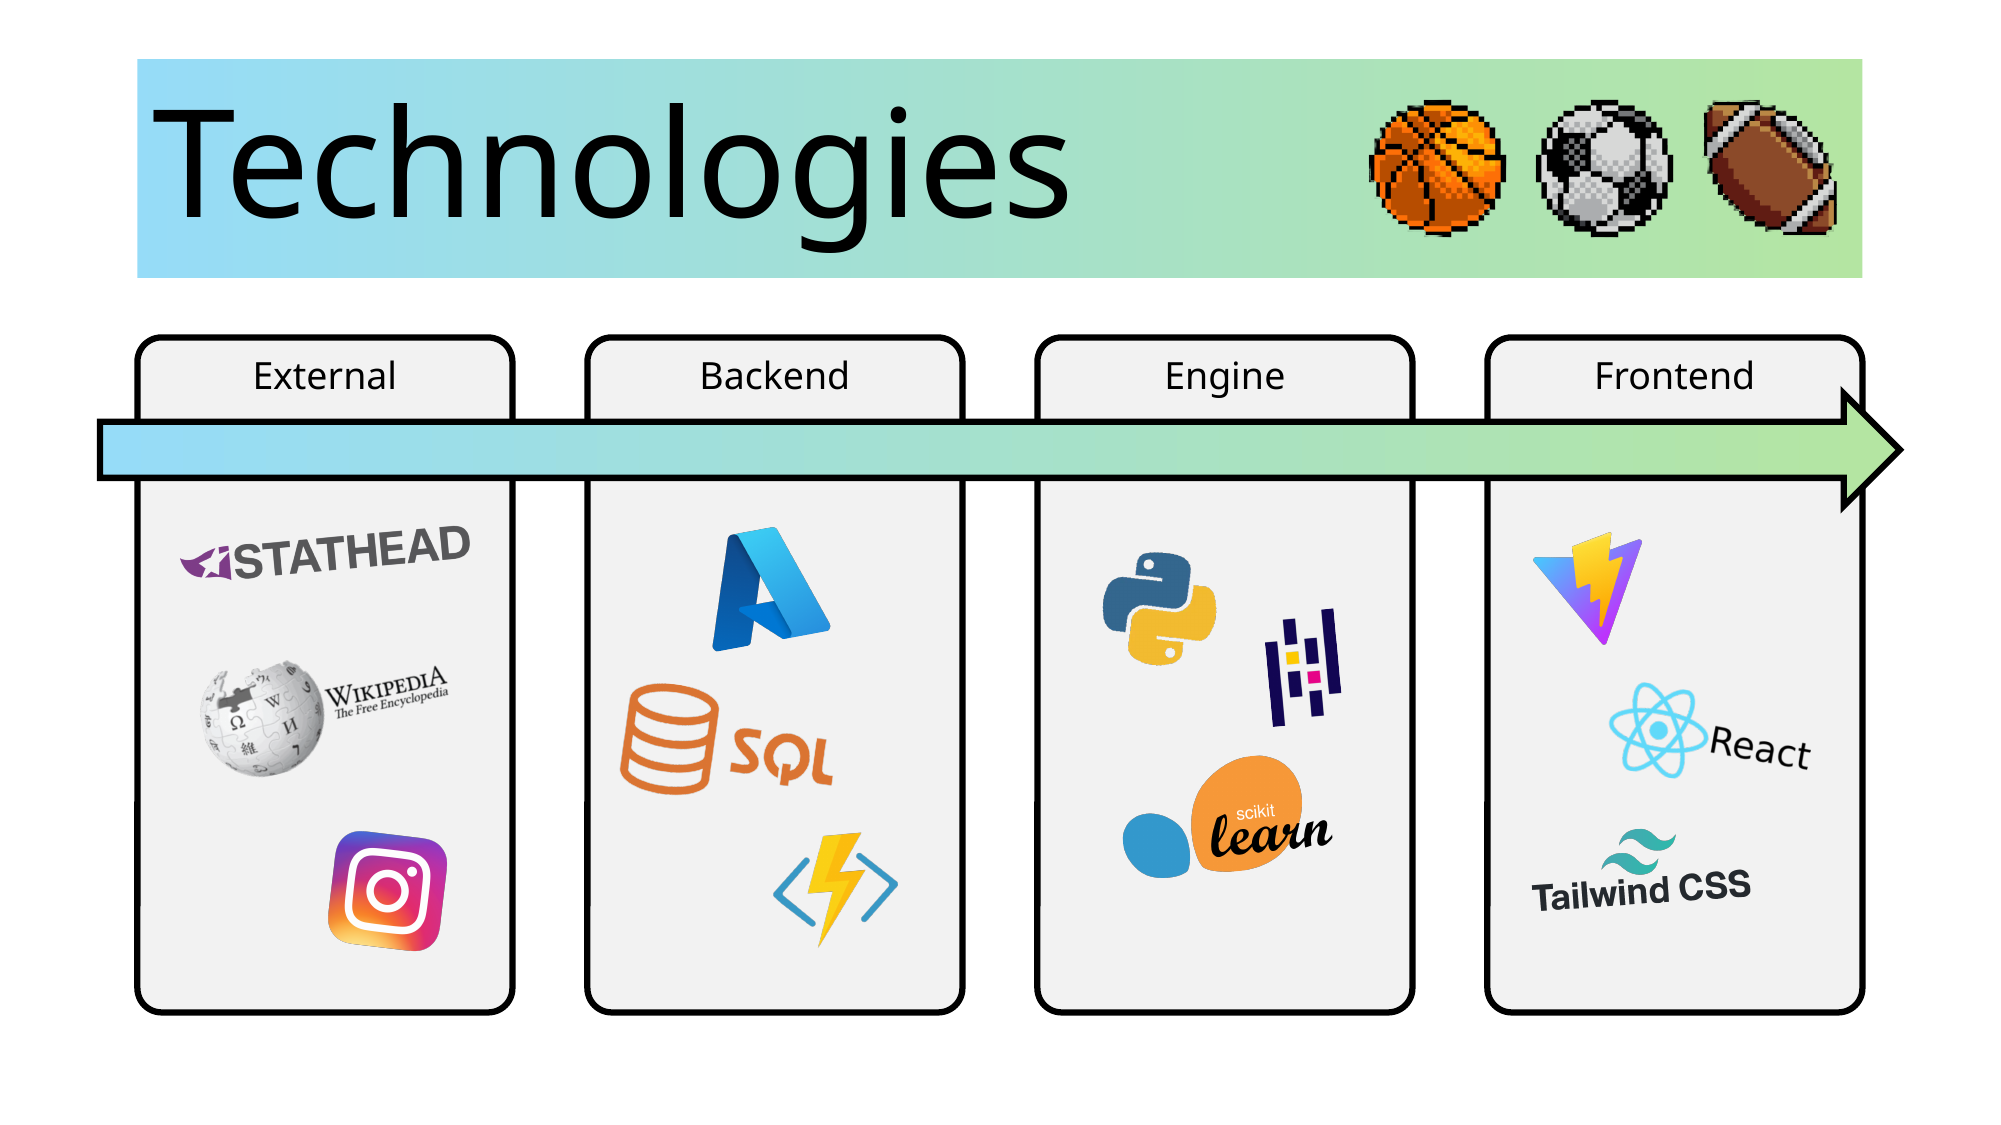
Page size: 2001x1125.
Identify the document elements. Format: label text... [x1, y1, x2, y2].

text_box External [135, 480, 514, 1015]
text_box [98, 389, 1903, 510]
picture [1116, 749, 1335, 883]
text_box Frontend [1485, 480, 1864, 1015]
picture [192, 626, 458, 787]
picture [1528, 93, 1680, 245]
picture [1595, 676, 1817, 802]
title Technologies [137, 59, 1863, 278]
picture [688, 518, 836, 653]
picture [1529, 822, 1751, 912]
text_box Backend [585, 480, 964, 1015]
text_box External [135, 335, 514, 420]
picture [1097, 547, 1222, 671]
picture [1695, 93, 1847, 245]
picture [1529, 527, 1660, 657]
text_box Engine [1035, 335, 1414, 420]
text_box Frontend [1485, 335, 1864, 420]
picture [174, 522, 476, 586]
picture [768, 829, 903, 953]
picture [1361, 93, 1513, 245]
text_box Engine [1035, 480, 1414, 1015]
text_box Backend [585, 335, 964, 420]
picture [326, 829, 450, 954]
picture [603, 677, 857, 820]
picture [1263, 609, 1343, 727]
